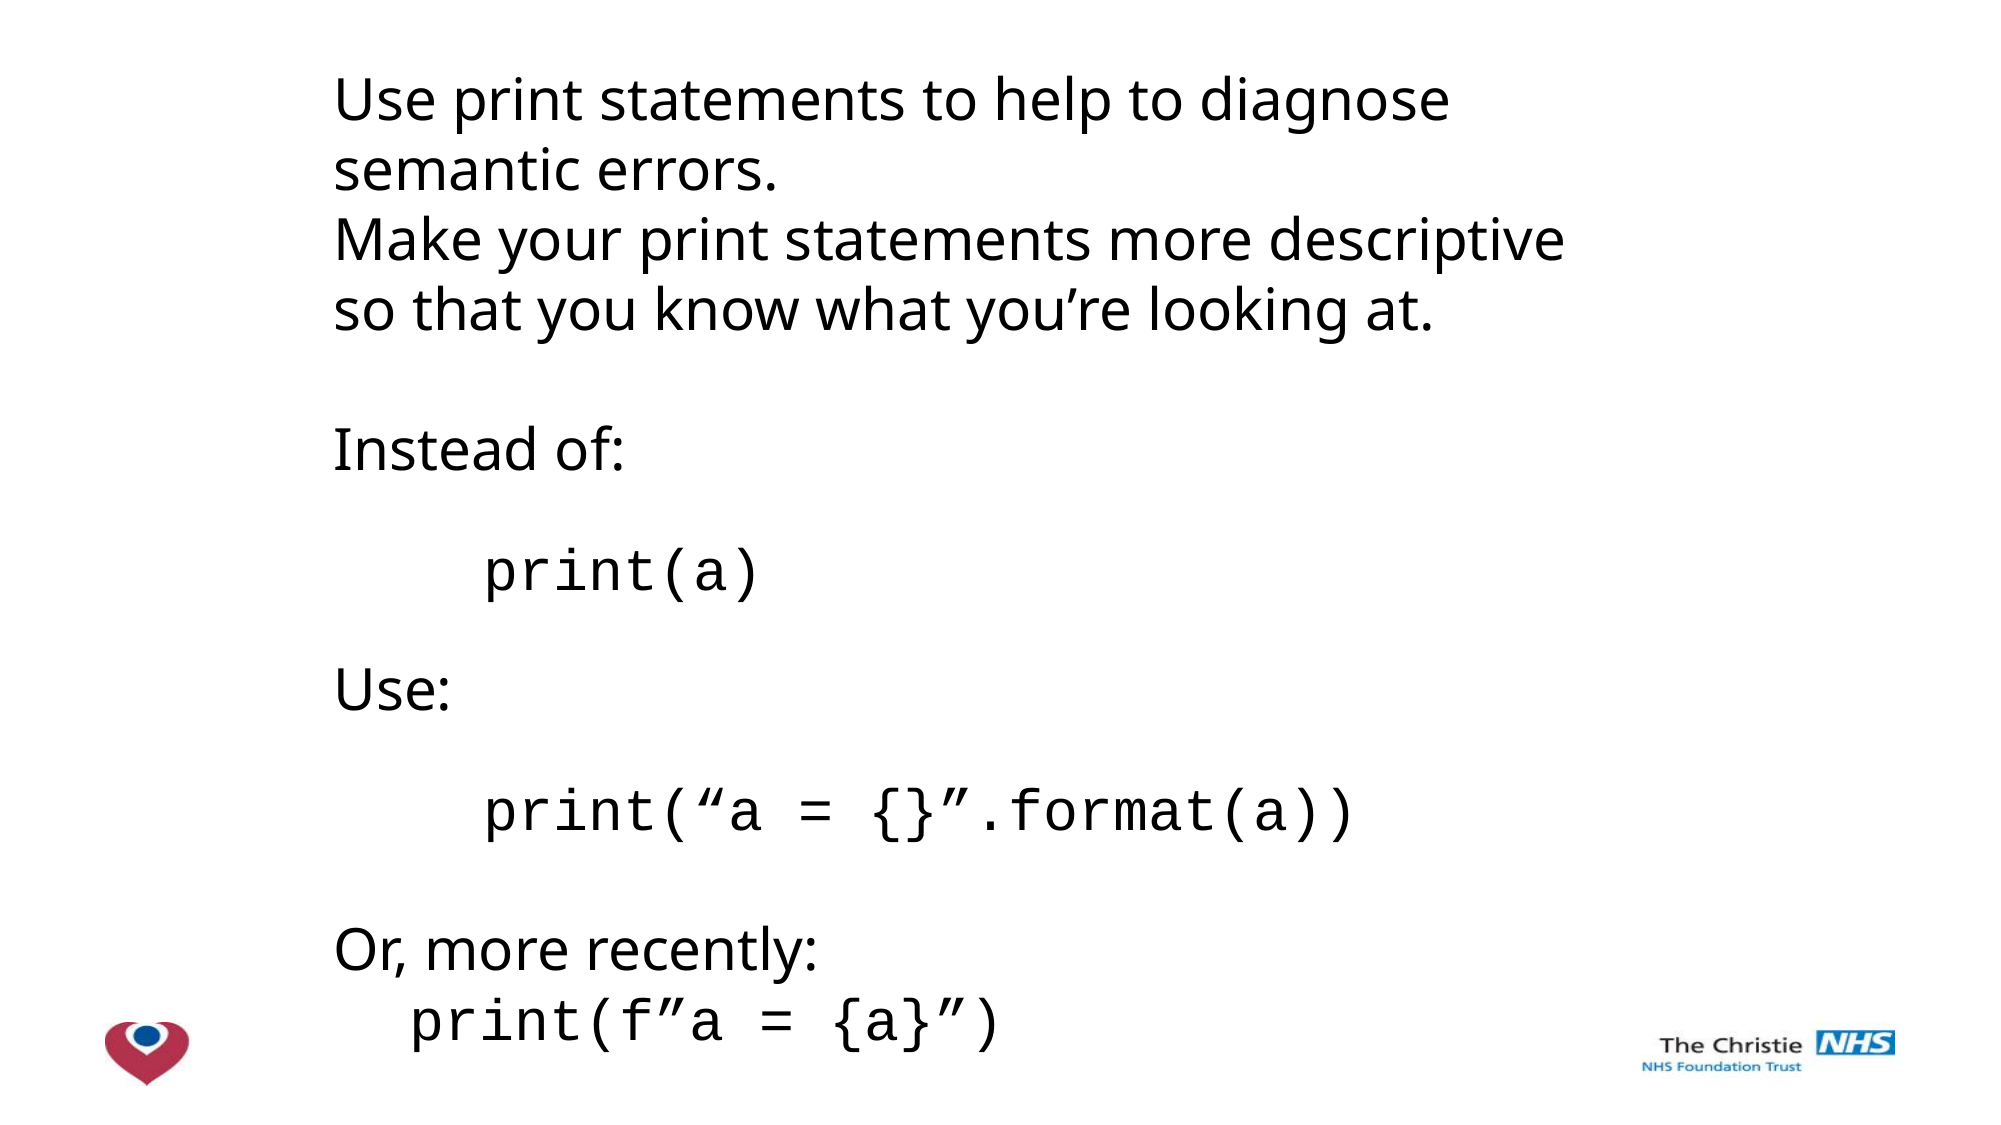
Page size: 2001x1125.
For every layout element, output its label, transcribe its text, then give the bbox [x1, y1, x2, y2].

text_box Use print statements to help to diagnose semantic errors. Make your print statements more descriptive so that you know what you’re looking at. Instead of: print(a) Use: print(“a = {}”.format(a)) Or, more recently: print(f”a = {a}”) [318, 55, 1624, 1060]
picture [105, 1022, 1895, 1086]
